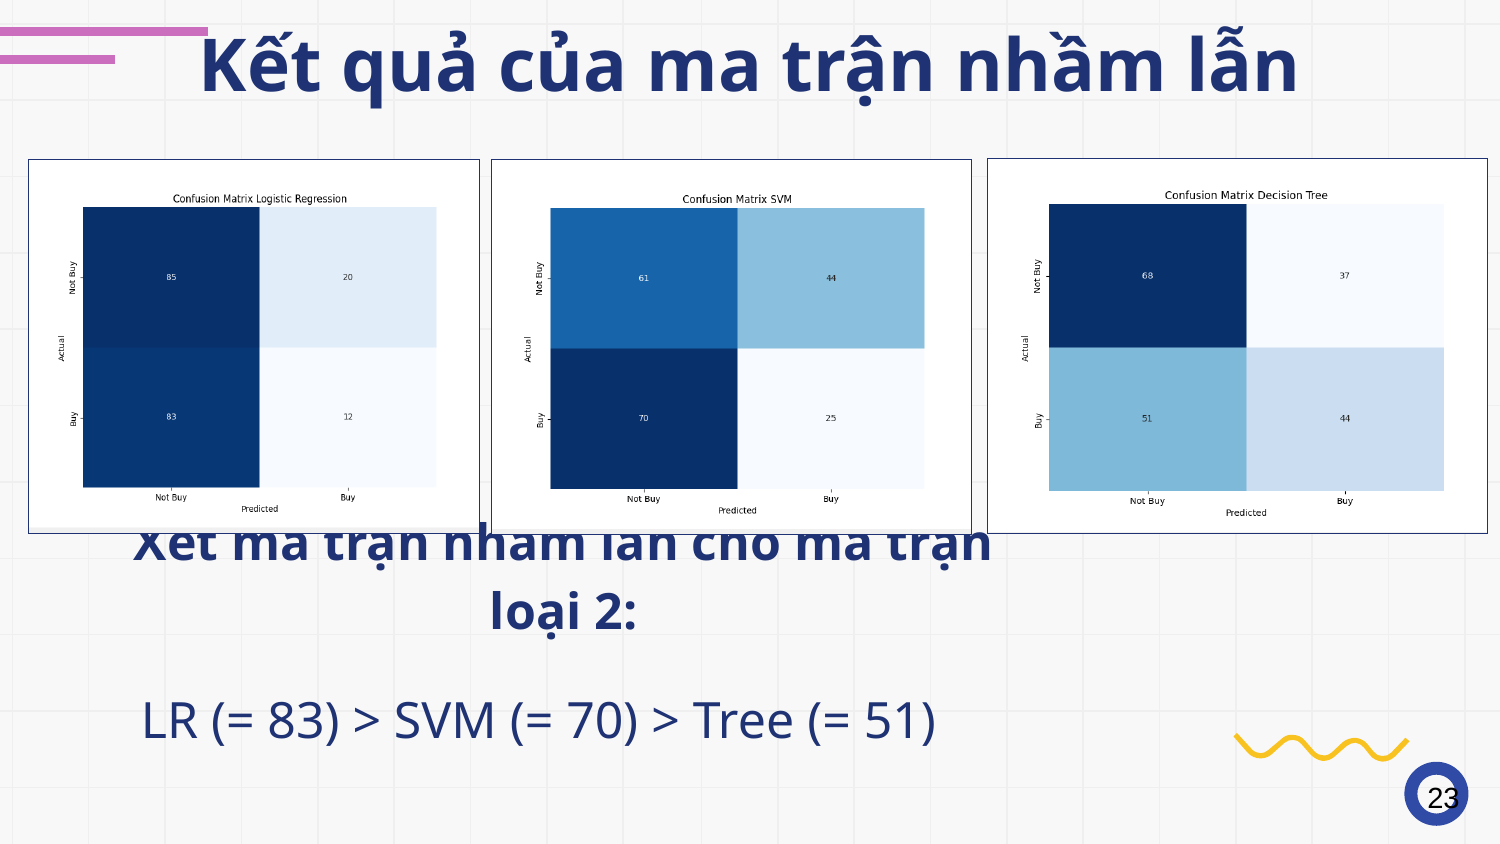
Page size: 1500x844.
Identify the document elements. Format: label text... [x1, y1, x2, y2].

text_box 23 [1412, 771, 1500, 817]
picture [27, 159, 480, 534]
text_box Xét ma trận nhầm lẫn cho ma trận loại 2: [114, 571, 1013, 655]
text_box LR (= 83) > SVM (= 70) > Tree (= 51) [89, 681, 988, 764]
picture [491, 159, 972, 536]
text_box Kết quả của ma trận nhầm lẫn [118, 3, 1382, 98]
picture [987, 157, 1488, 534]
